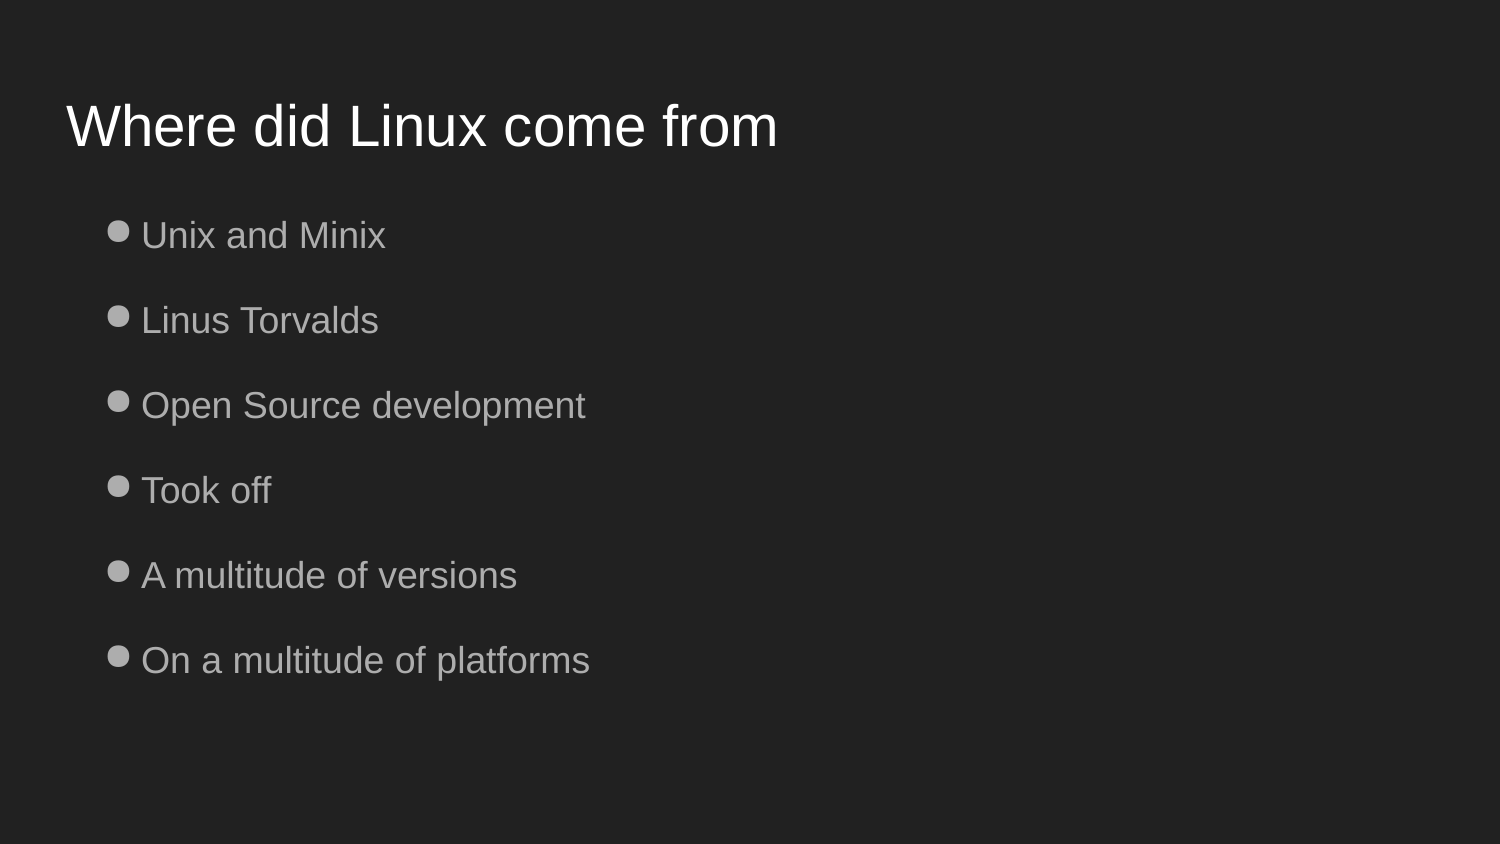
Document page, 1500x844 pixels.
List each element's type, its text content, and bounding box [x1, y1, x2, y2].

list Unix and Minix Linus Torvalds Open Source development Took off A multitude of versions On a multitude of platforms [51, 189, 1449, 750]
title Where did Linux come from [51, 72, 1449, 167]
